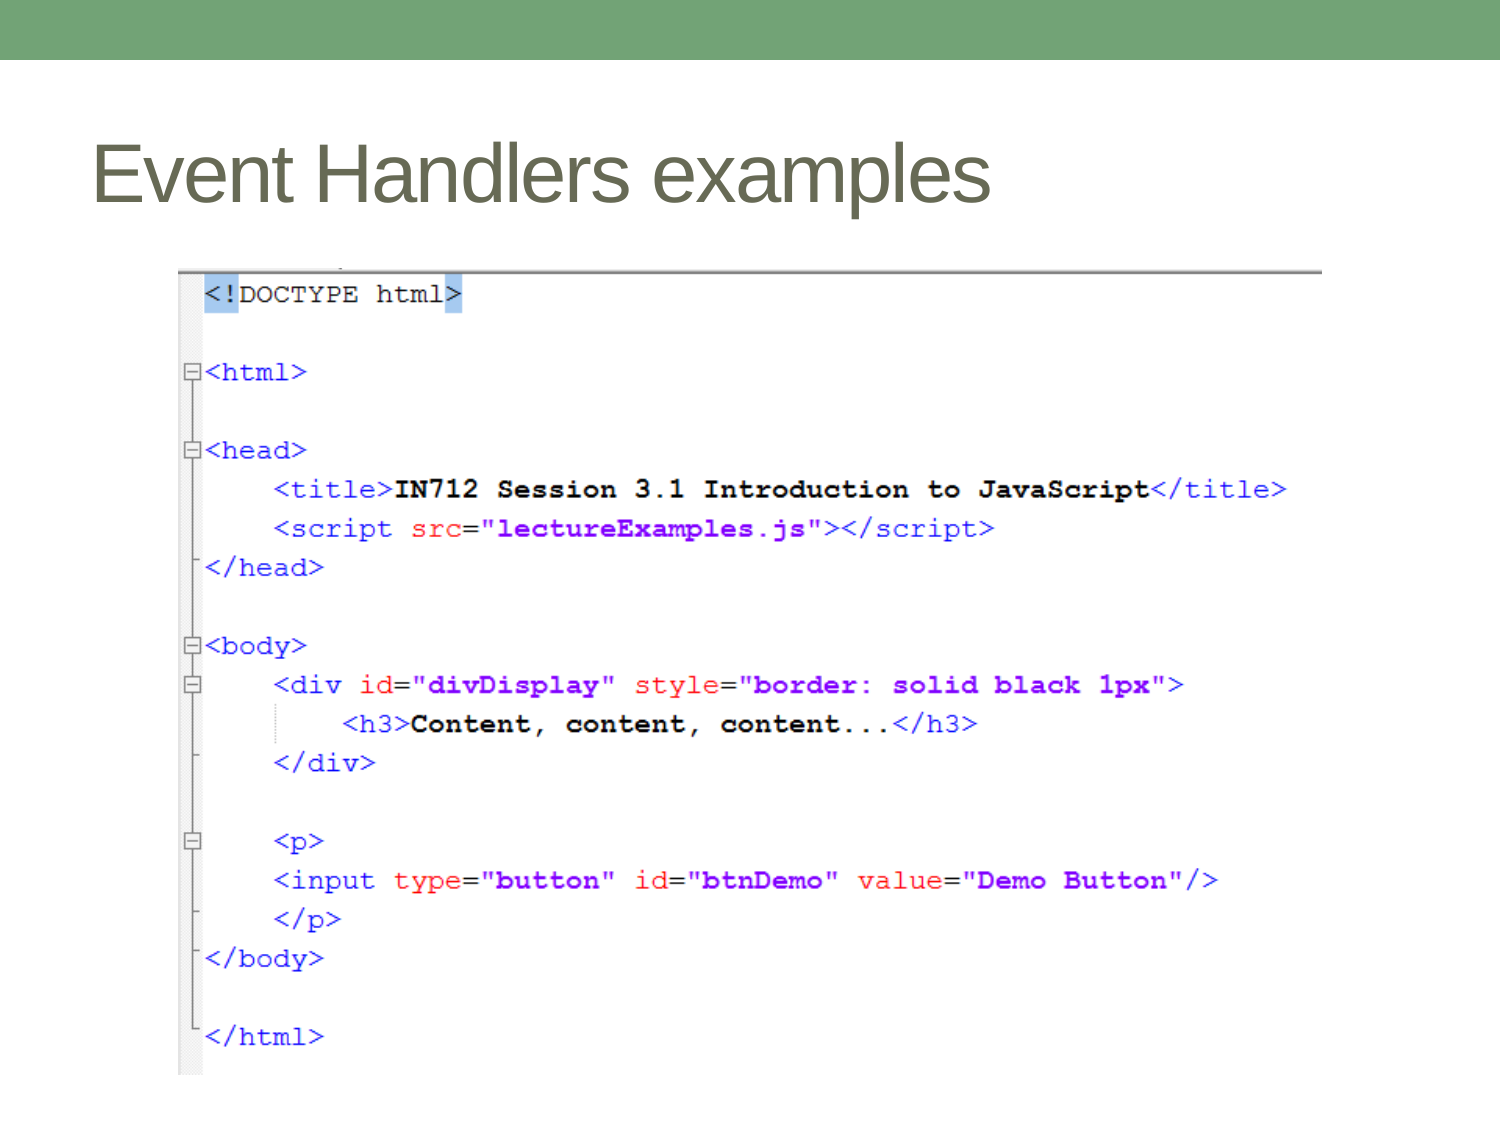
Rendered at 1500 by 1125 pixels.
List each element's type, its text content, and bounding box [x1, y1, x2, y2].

title Event Handlers examples [75, 87, 1425, 250]
picture [177, 268, 1323, 1076]
